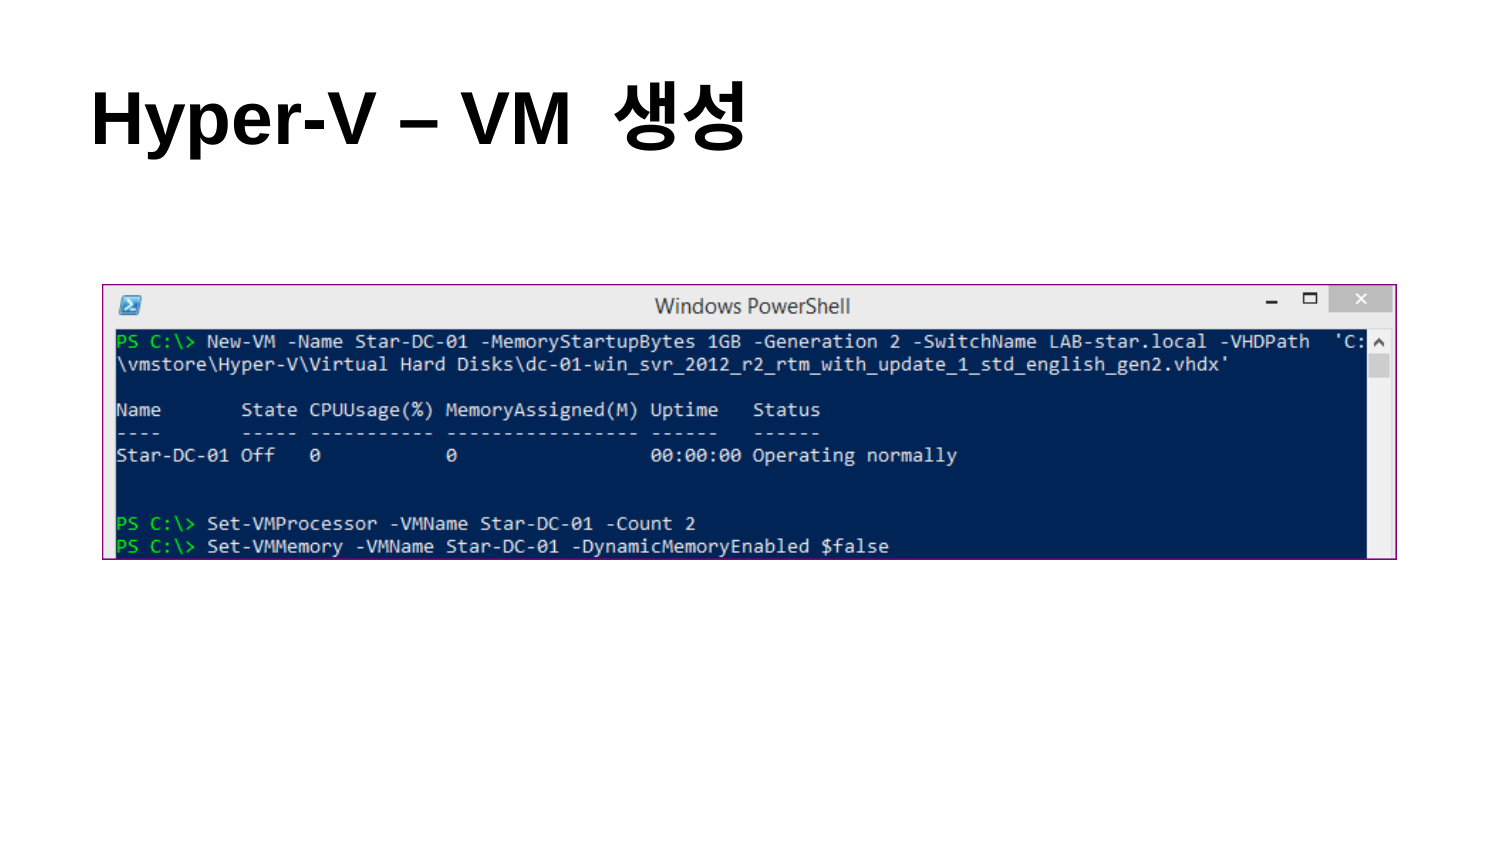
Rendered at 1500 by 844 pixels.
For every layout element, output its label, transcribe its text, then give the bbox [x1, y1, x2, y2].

picture [102, 283, 1398, 560]
title Hyper-V – VM 생성 [75, 33, 1425, 175]
